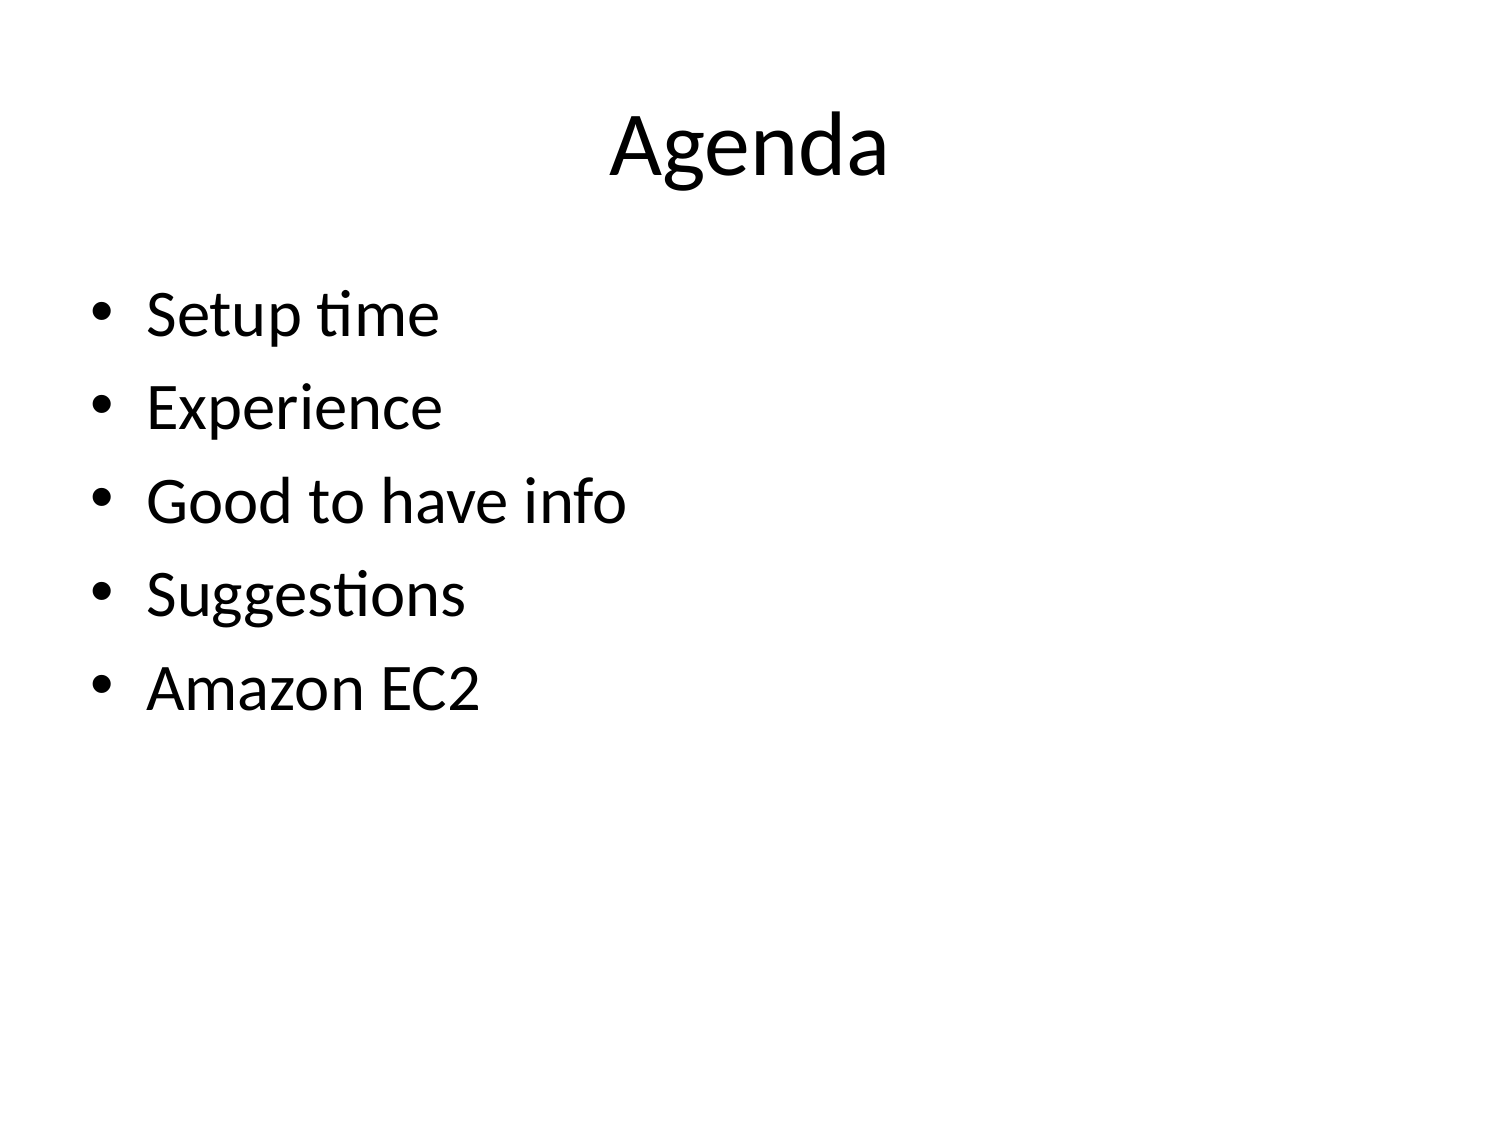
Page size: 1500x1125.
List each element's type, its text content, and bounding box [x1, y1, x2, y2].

list Setup time Experience Good to have info Suggestions Amazon EC2 [75, 262, 1425, 1005]
title Agenda [75, 45, 1425, 233]
